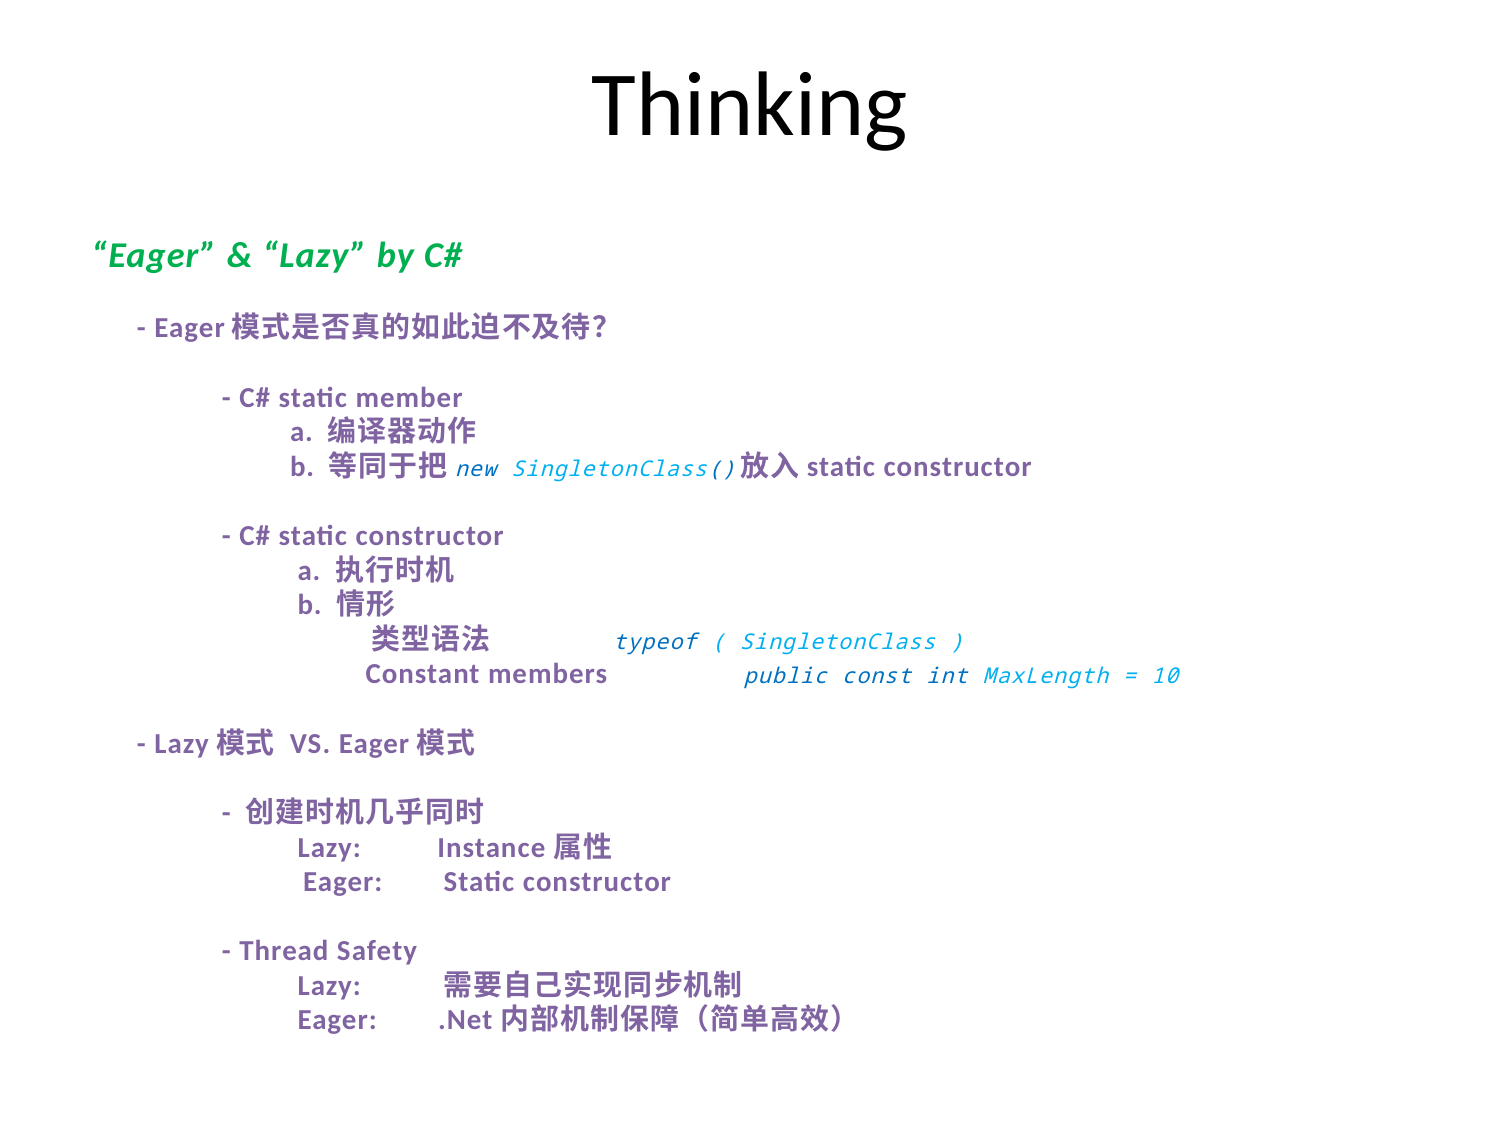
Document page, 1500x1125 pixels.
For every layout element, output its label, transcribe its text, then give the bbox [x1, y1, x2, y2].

text_box “Eager” & “Lazy” by C# - Eager模式是否真的如此迫不及待？ - C# static member a. 编译器动作 b. 等同于把new SingletonClass()放入static constructor - C# static constructor a. 执行时机 b. 情形 类型语法 typeof ( SingletonClass ) Constant members public const int MaxLength = 10 - Lazy模式 VS. Eager模式 - 创建时机几乎同时 Lazy: Instance属性 Eager: Static constructor - Thread Safety Lazy: 需要自己实现同步机制 Eager: .Net内部机制保障（简单高效） [76, 219, 1353, 1047]
text_box Thinking [103, 7, 1397, 191]
